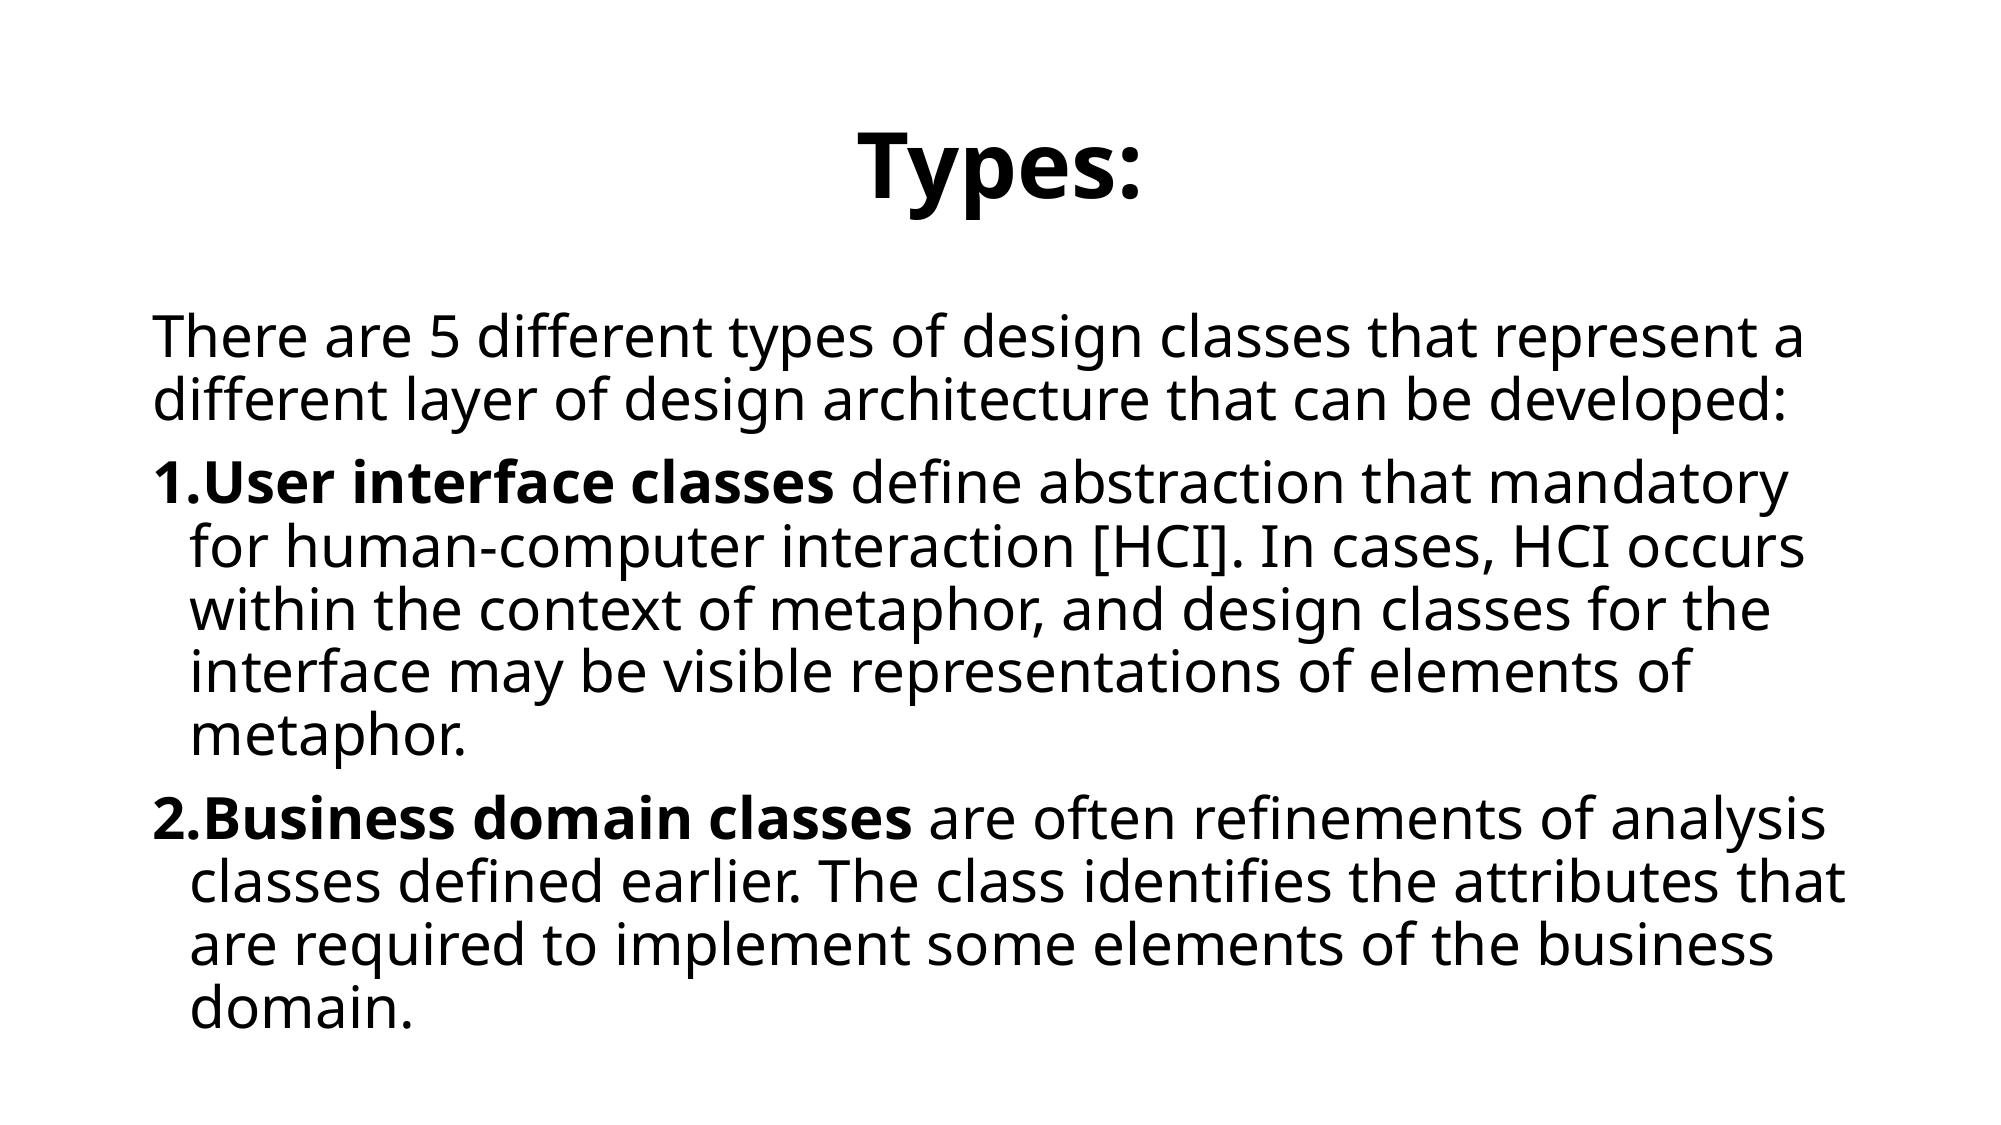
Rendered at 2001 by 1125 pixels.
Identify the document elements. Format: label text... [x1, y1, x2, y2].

list There are 5 different types of design classes that represent a different layer of design architecture that can be developed: User interface classes define abstraction that mandatory for human-computer interaction [HCI]. In cases, HCI occurs within the context of metaphor, and design classes for the interface may be visible representations of elements of metaphor. Business domain classes are often refinements of analysis classes defined earlier. The class identifies the attributes that are required to implement some elements of the business domain. [137, 299, 1863, 1014]
title Types: [137, 59, 1863, 278]
